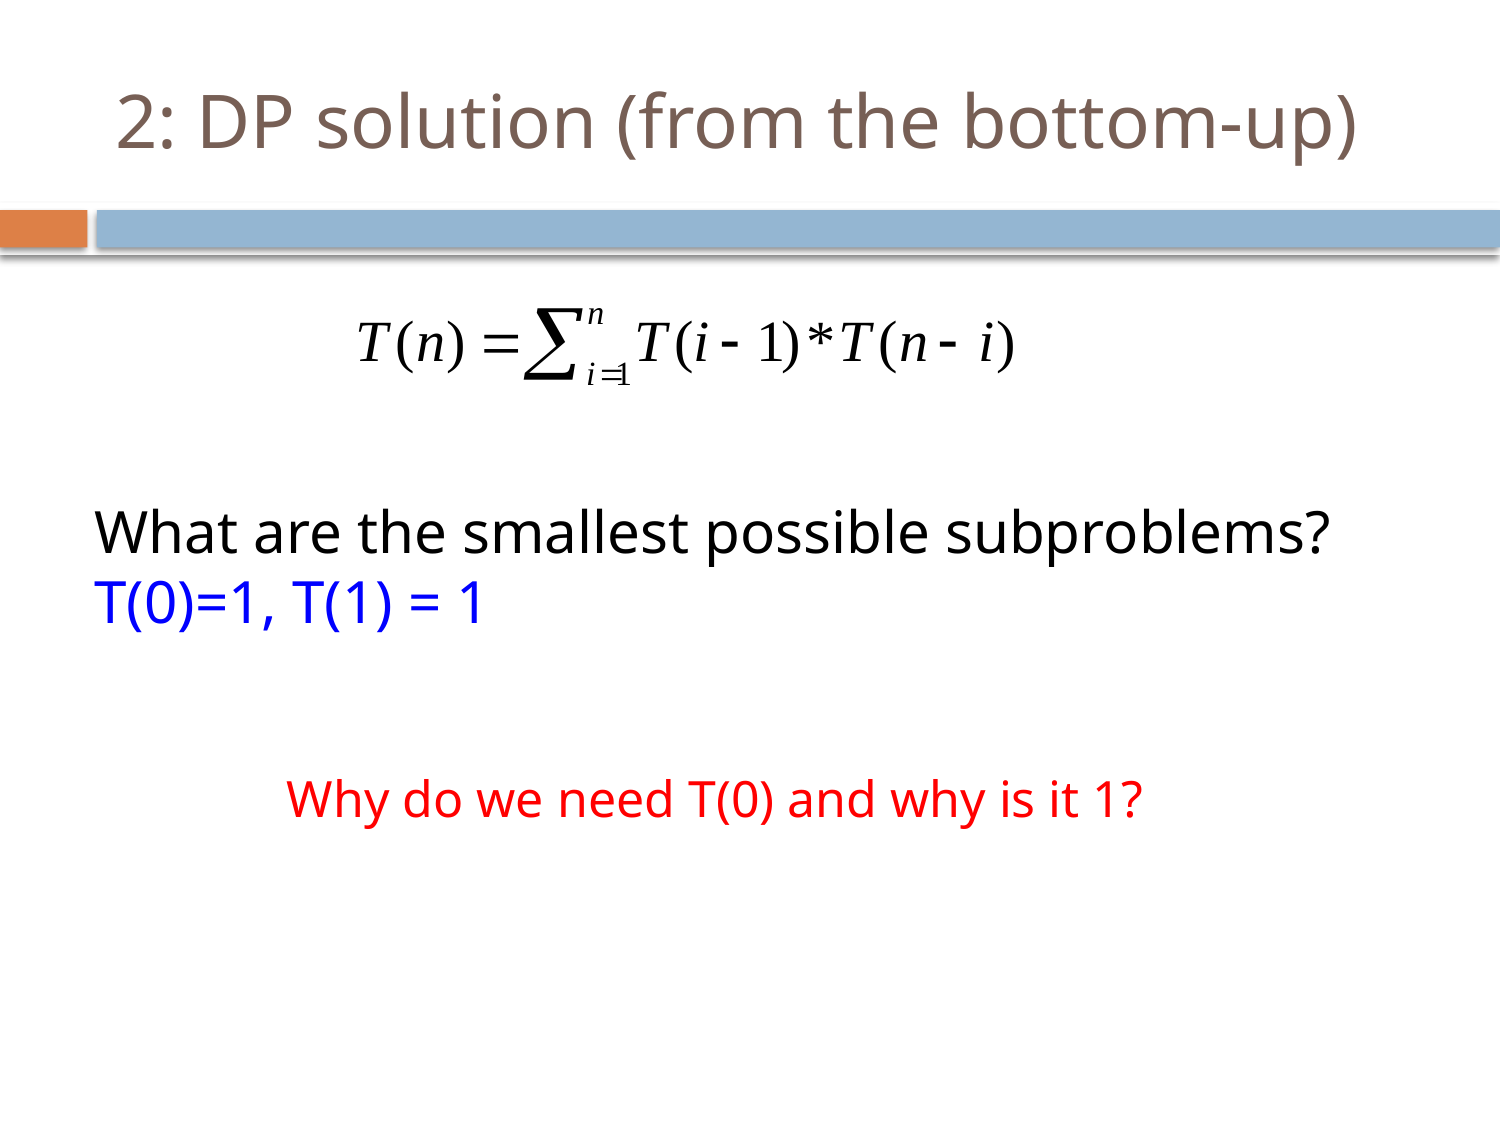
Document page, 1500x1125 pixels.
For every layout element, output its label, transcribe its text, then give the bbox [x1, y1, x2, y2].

title 2: DP solution (from the bottom-up) [100, 37, 1438, 200]
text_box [349, 287, 1026, 401]
text_box What are the smallest possible subproblems? T(0)=1, T(1) = 1 [79, 488, 1438, 643]
text_box Why do we need T(0) and why is it 1? [272, 759, 1159, 835]
